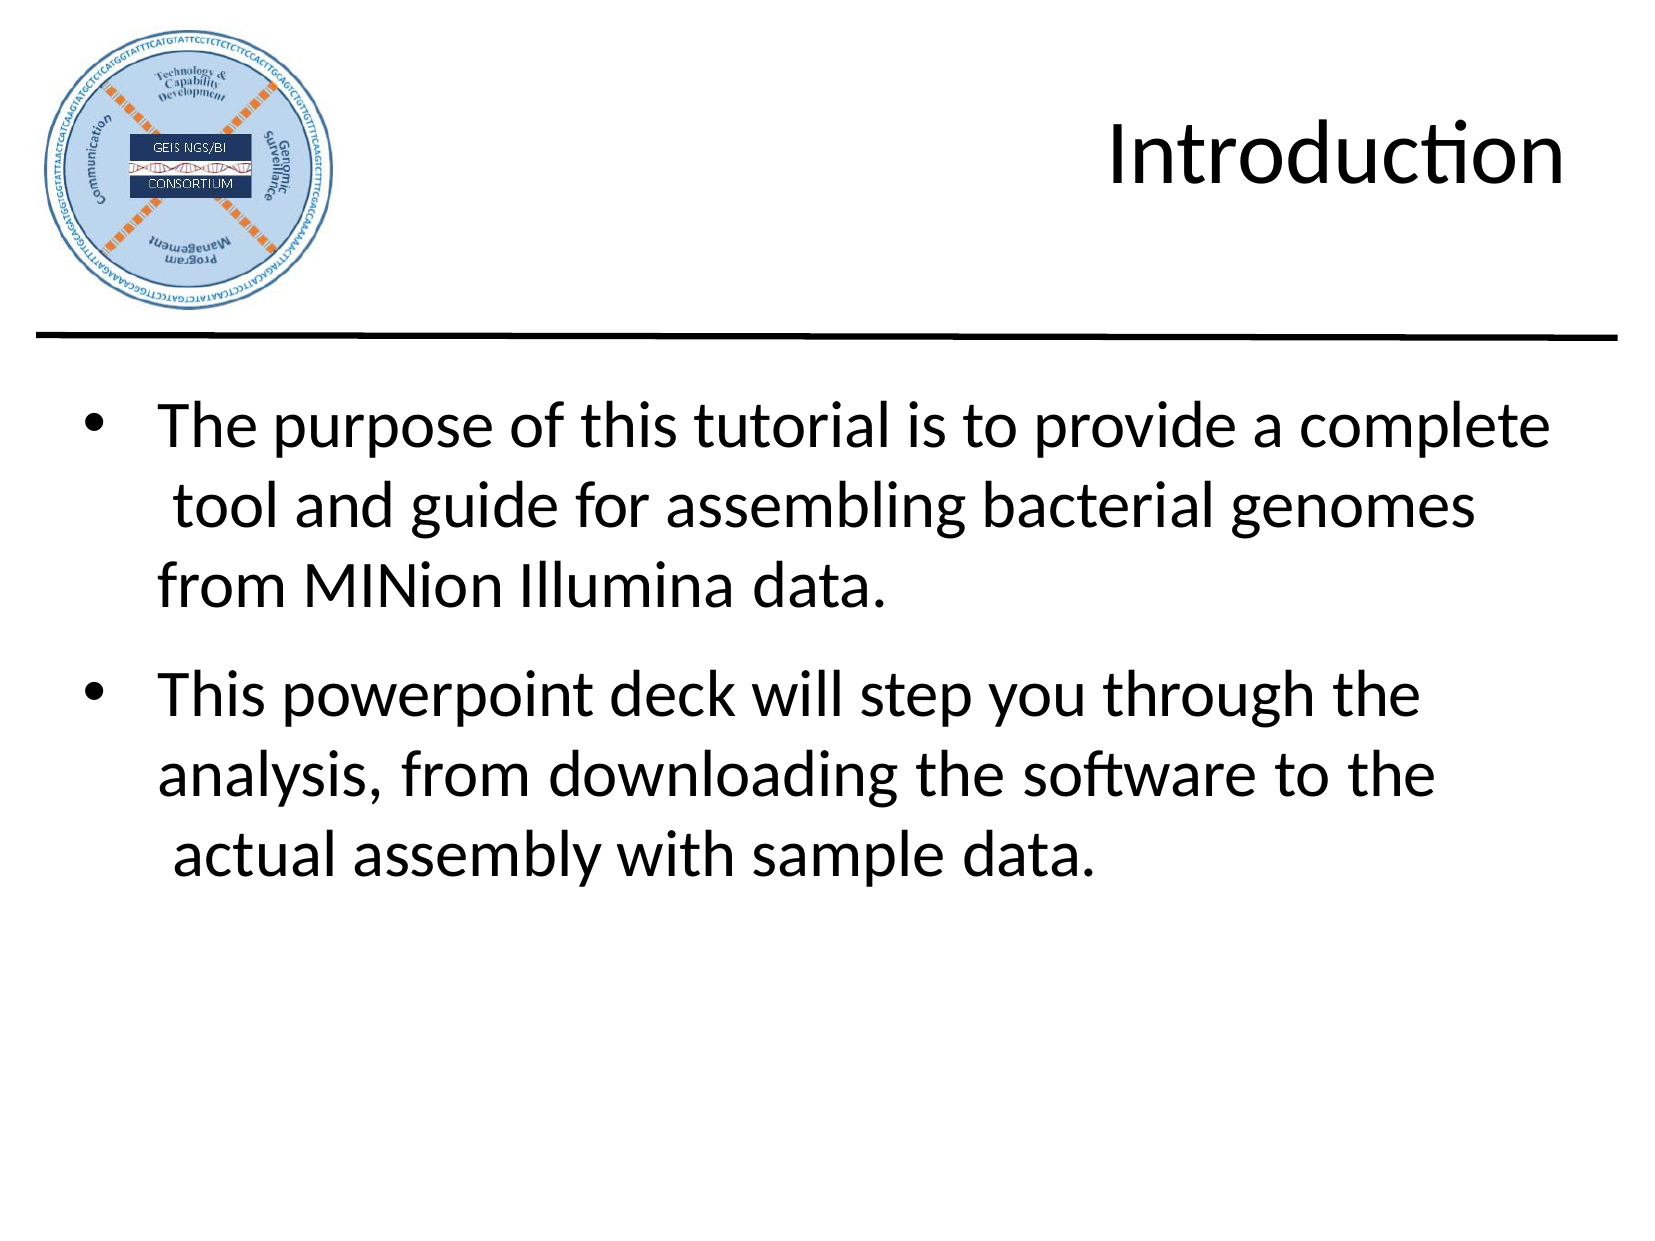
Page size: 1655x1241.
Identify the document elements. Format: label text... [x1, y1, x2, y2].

text_box The purpose of this tutorial is to provide a complete tool and guide for assembling bacterial genomes from MINion Illumina data. This powerpoint deck will step you through the analysis, from downloading the software to the actual assembly with sample data. [80, 378, 1564, 890]
text_box [35, 26, 341, 312]
title Introduction [341, 89, 1573, 300]
